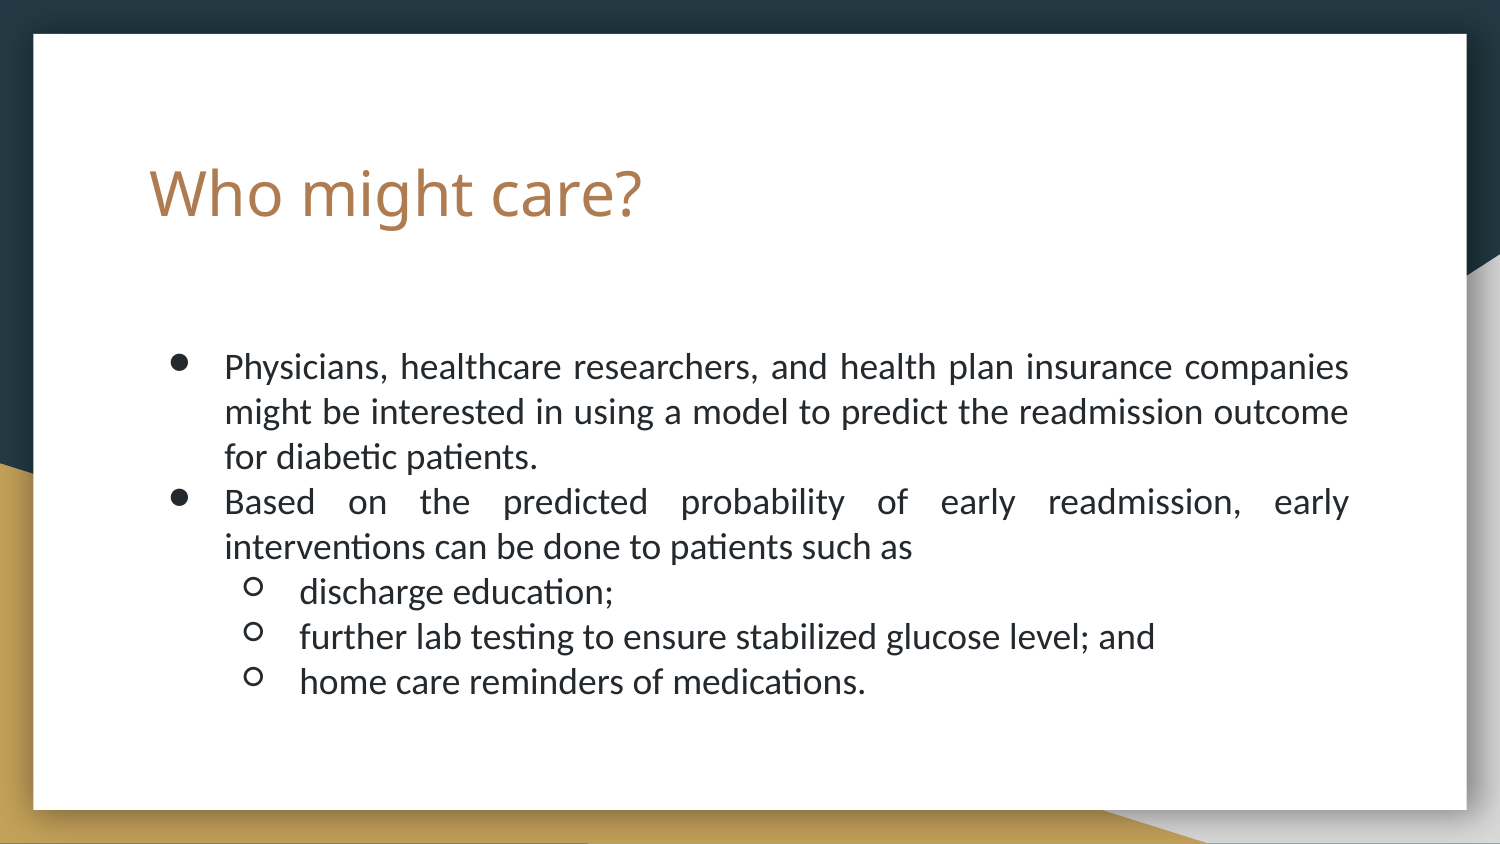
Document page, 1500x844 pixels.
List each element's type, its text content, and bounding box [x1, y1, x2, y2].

title Who might care? [134, 138, 1366, 296]
list Physicians, healthcare researchers, and health plan insurance companies might be interested in using a model to predict the readmission outcome for diabetic patients. Based on the predicted probability of early readmission, early interventions can be done to patients such as discharge education; further lab testing to ensure stabilized glucose level; and home care reminders of medications. [134, 326, 1366, 729]
